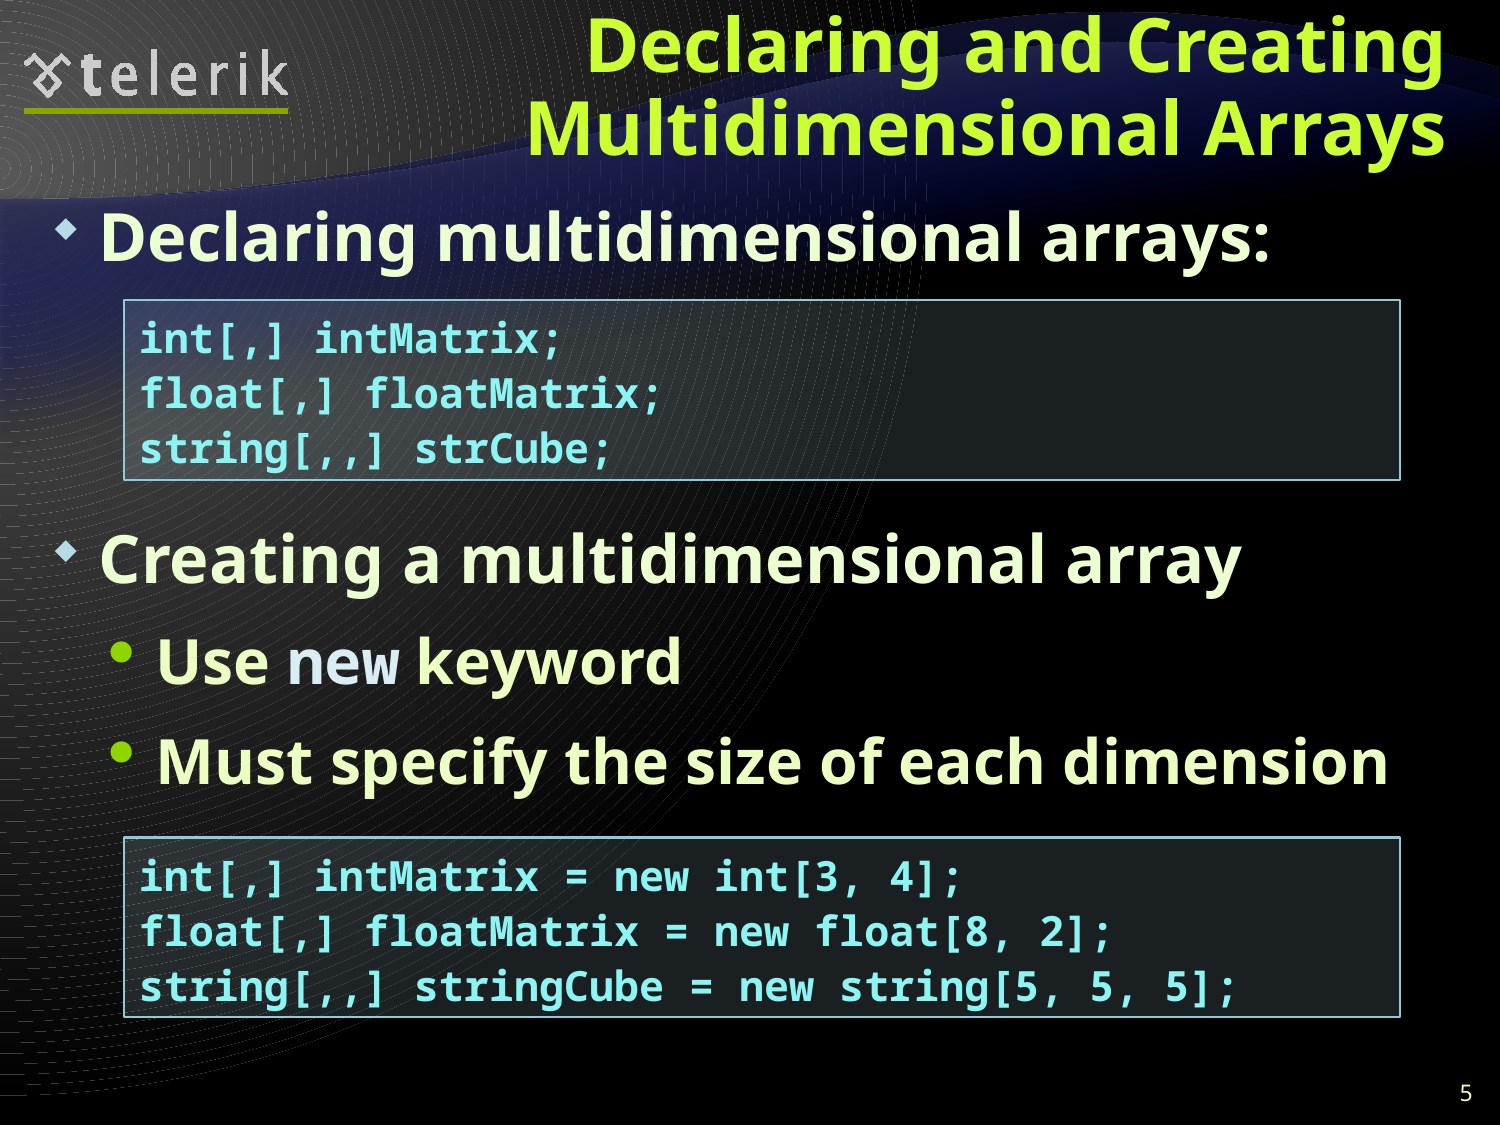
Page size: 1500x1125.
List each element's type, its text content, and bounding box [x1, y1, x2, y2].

slide_number 5 [1412, 1074, 1488, 1113]
text_box int[,] intMatrix; float[,] floatMatrix; string[,,] strCube; [123, 299, 1400, 480]
title Declaring and Creating Multidimensional Arrays [300, 12, 1463, 163]
list Declaring multidimensional arrays: Creating a multidimensional array Use new keyword Must specify the size of each dimension [37, 187, 1463, 1100]
text_box int[,] intMatrix = new int[3, 4]; float[,] floatMatrix = new float[8, 2]; string[,,] stringCube = new string[5, 5, 5]; [123, 837, 1400, 1018]
picture [24, 49, 288, 114]
